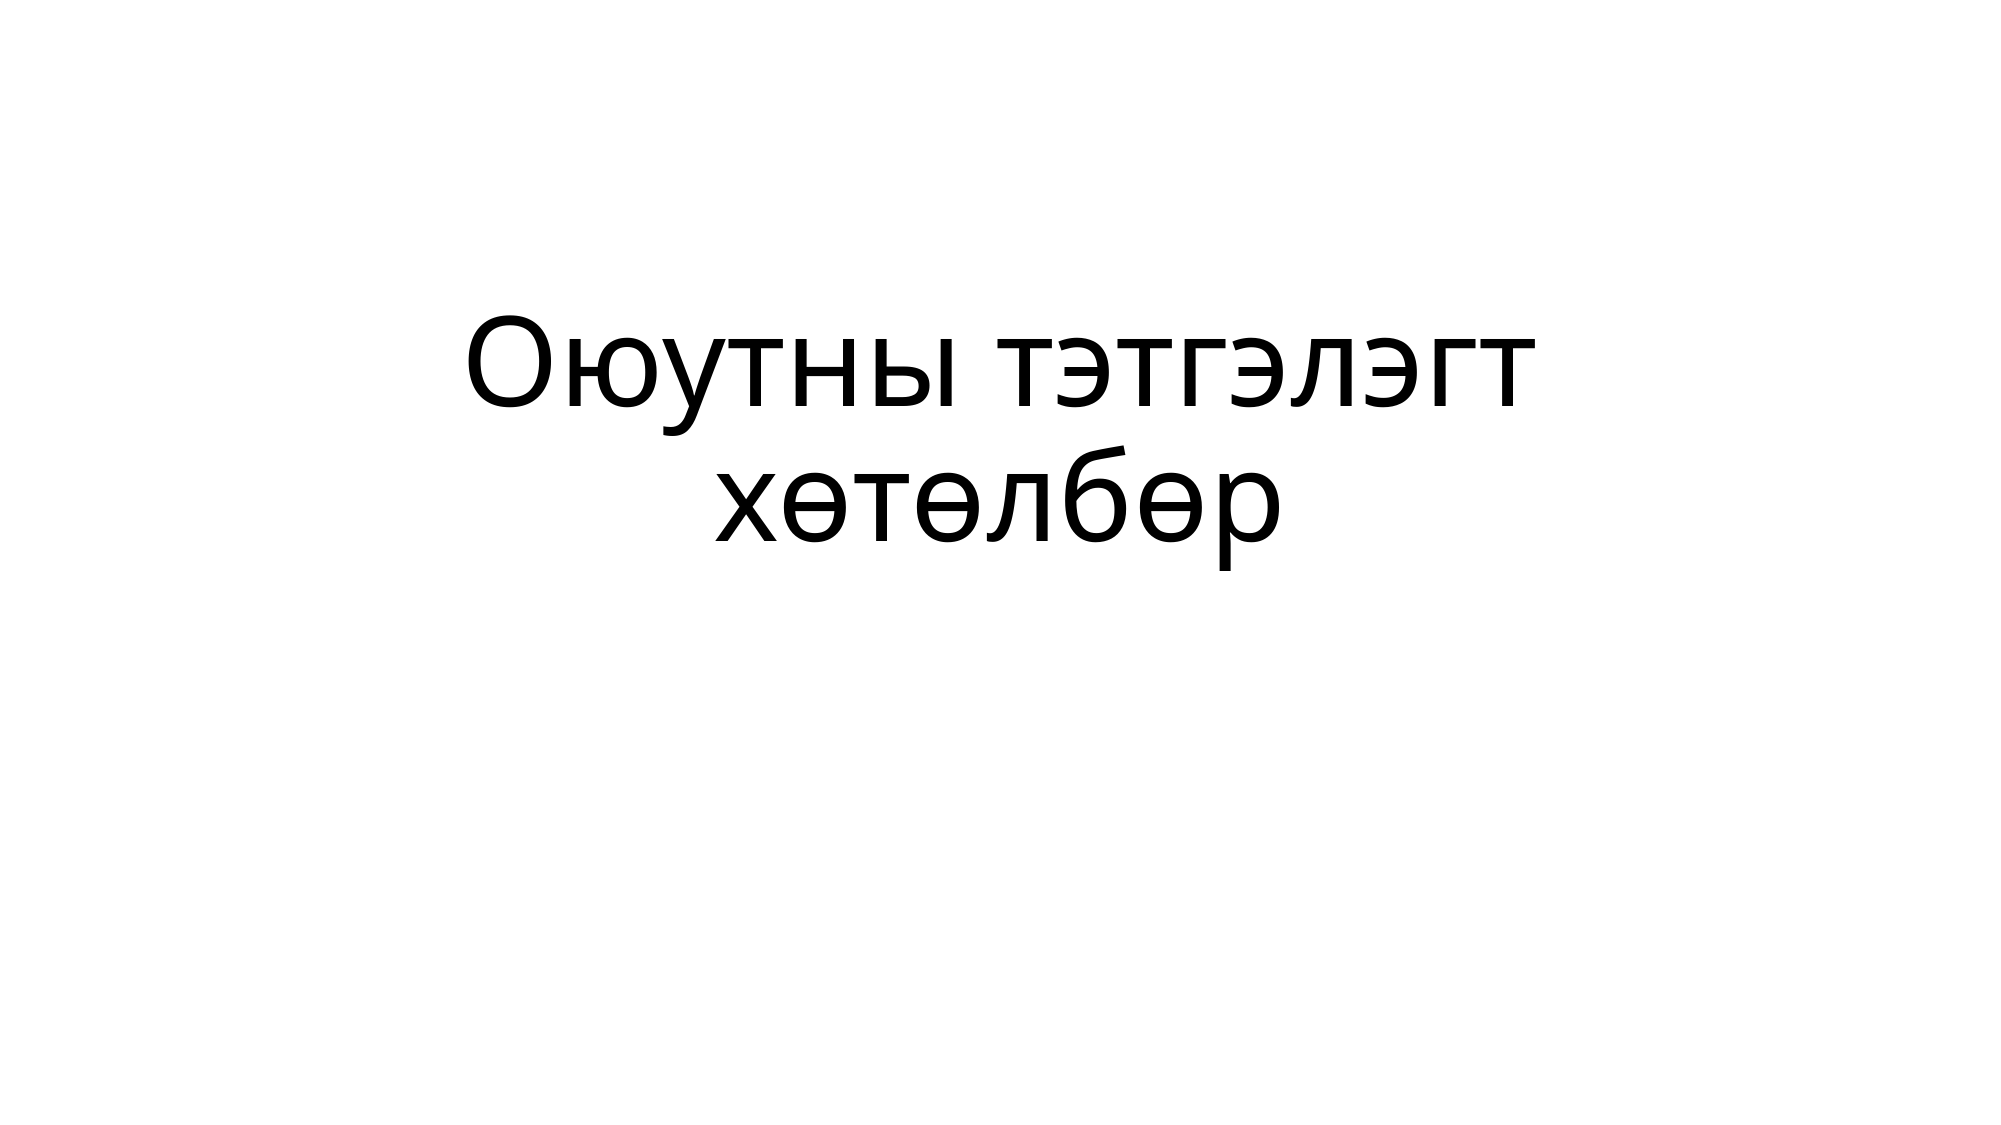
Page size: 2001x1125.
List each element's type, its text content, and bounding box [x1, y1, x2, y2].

title Оюутны тэтгэлэгт хөтөлбөр [249, 184, 1750, 576]
